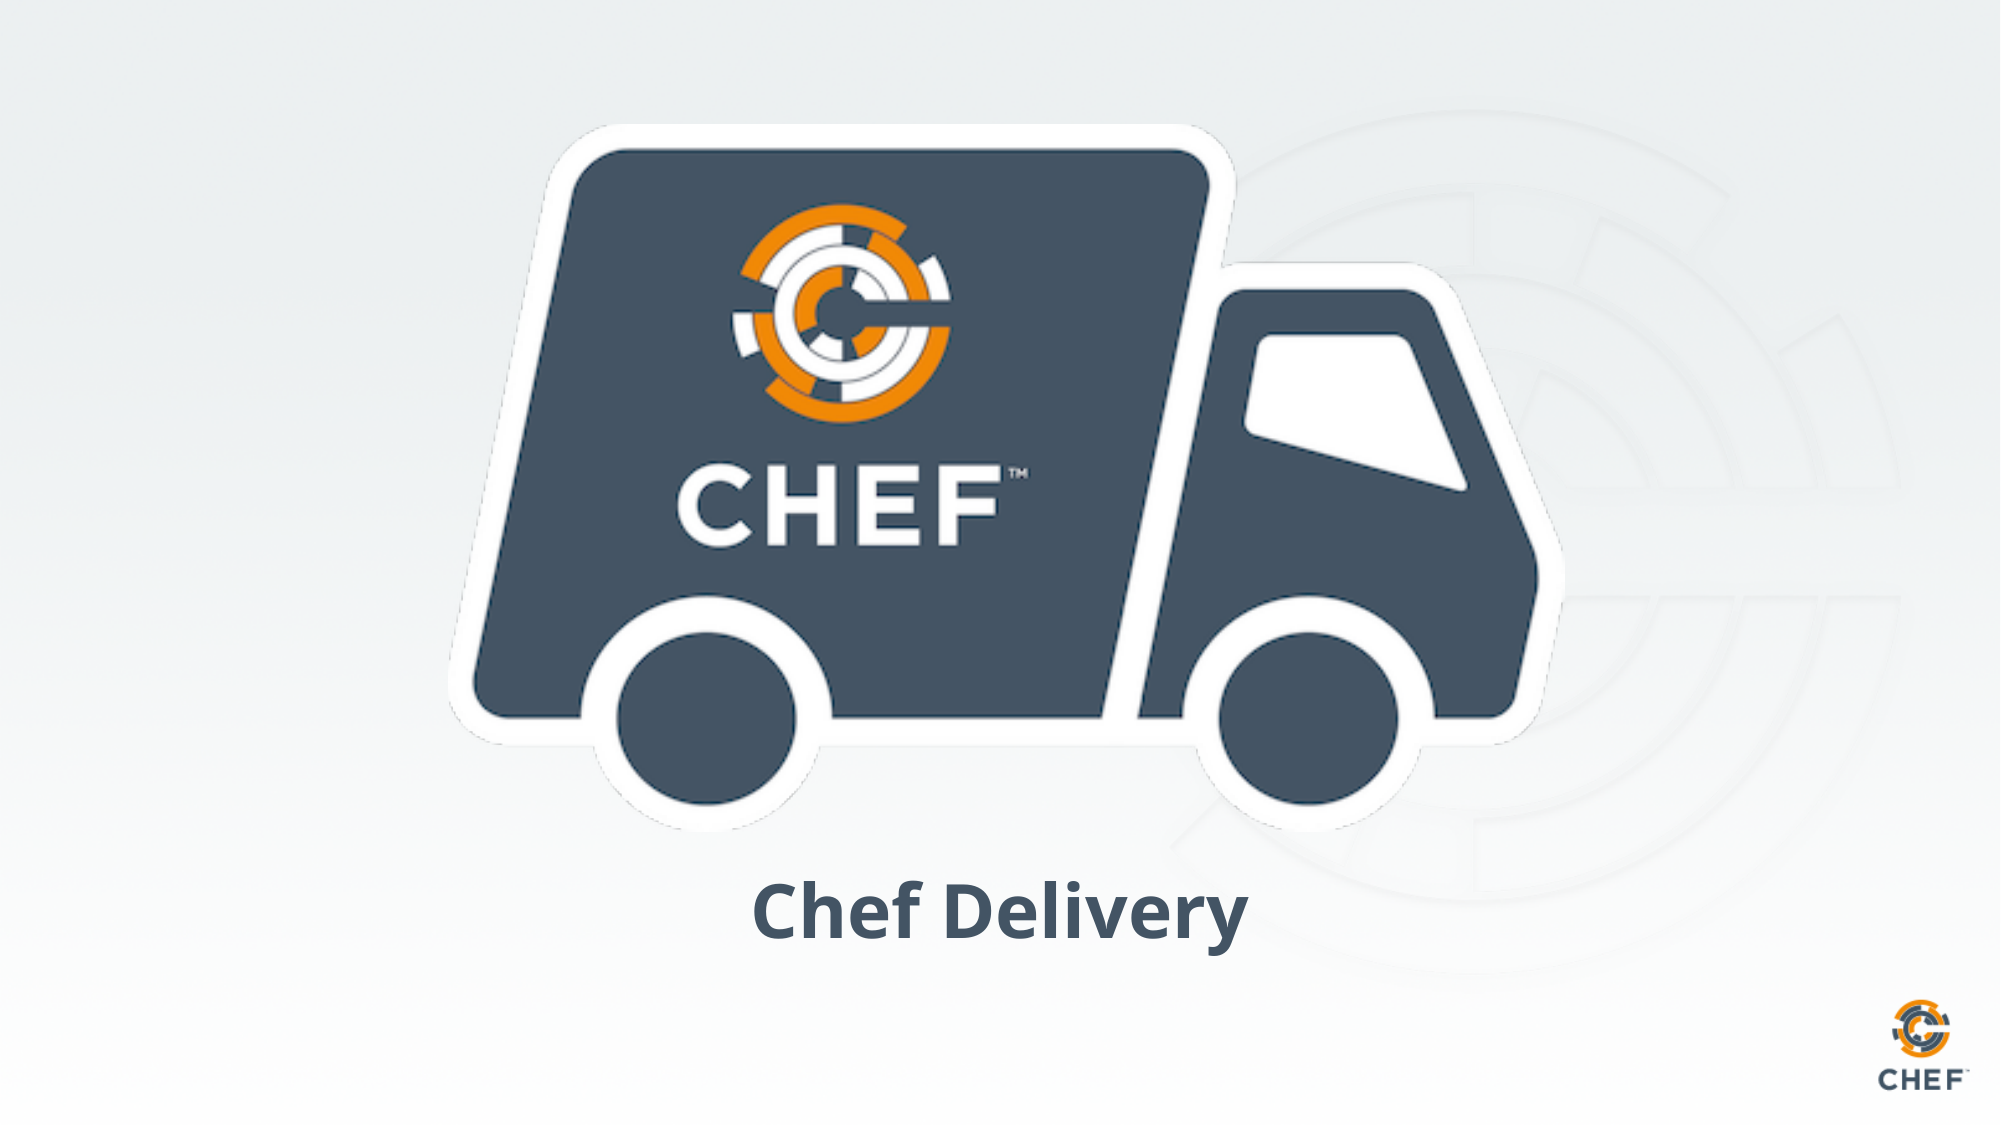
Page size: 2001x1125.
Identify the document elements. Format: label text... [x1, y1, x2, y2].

title Chef Delivery [325, 831, 1676, 997]
picture [0, 0, 2001, 1125]
